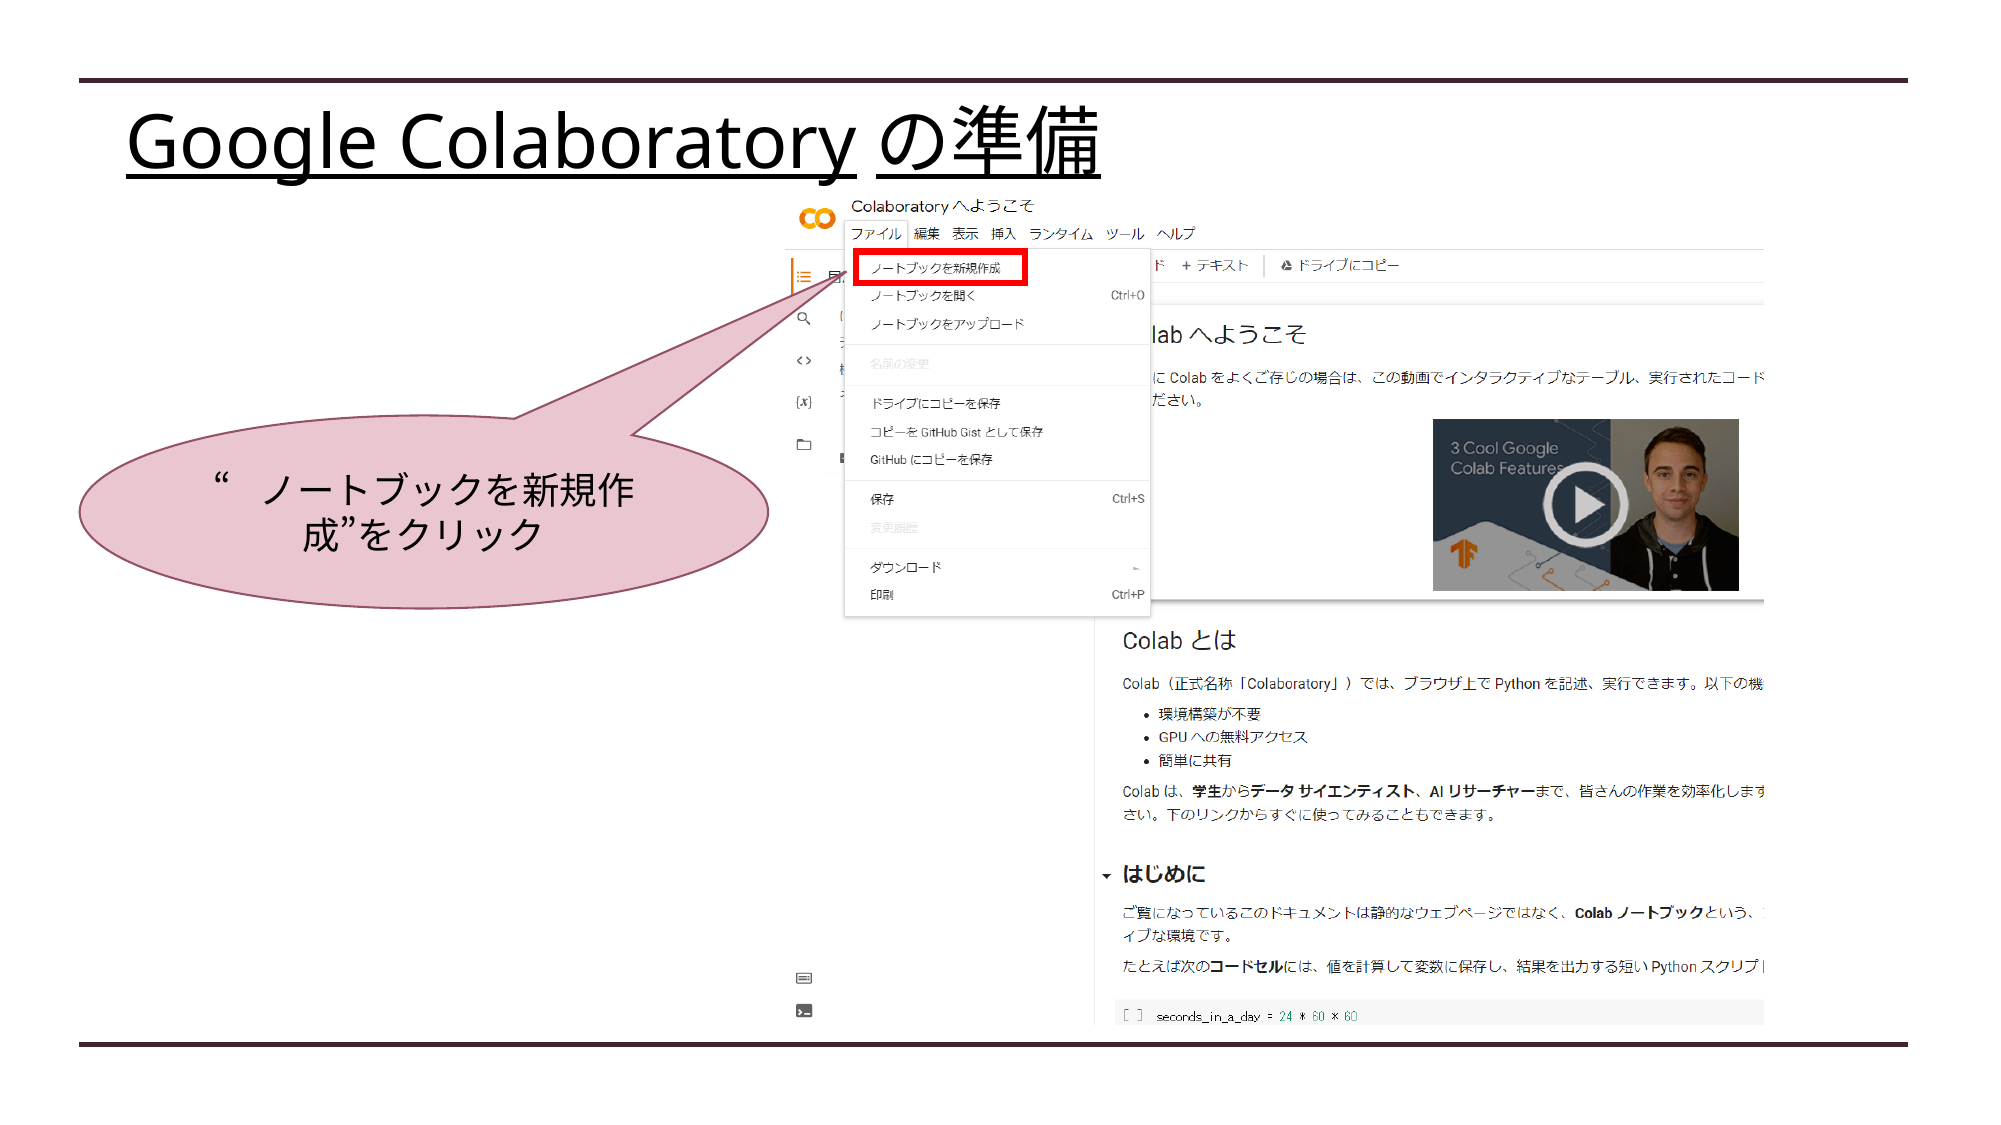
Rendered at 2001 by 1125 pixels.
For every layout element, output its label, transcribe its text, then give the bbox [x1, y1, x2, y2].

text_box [784, 192, 1764, 1025]
text_box “ノートブックを新規作成”をクリック [78, 298, 784, 610]
text_box Google Colaboratoryの準備 [110, 86, 1210, 191]
